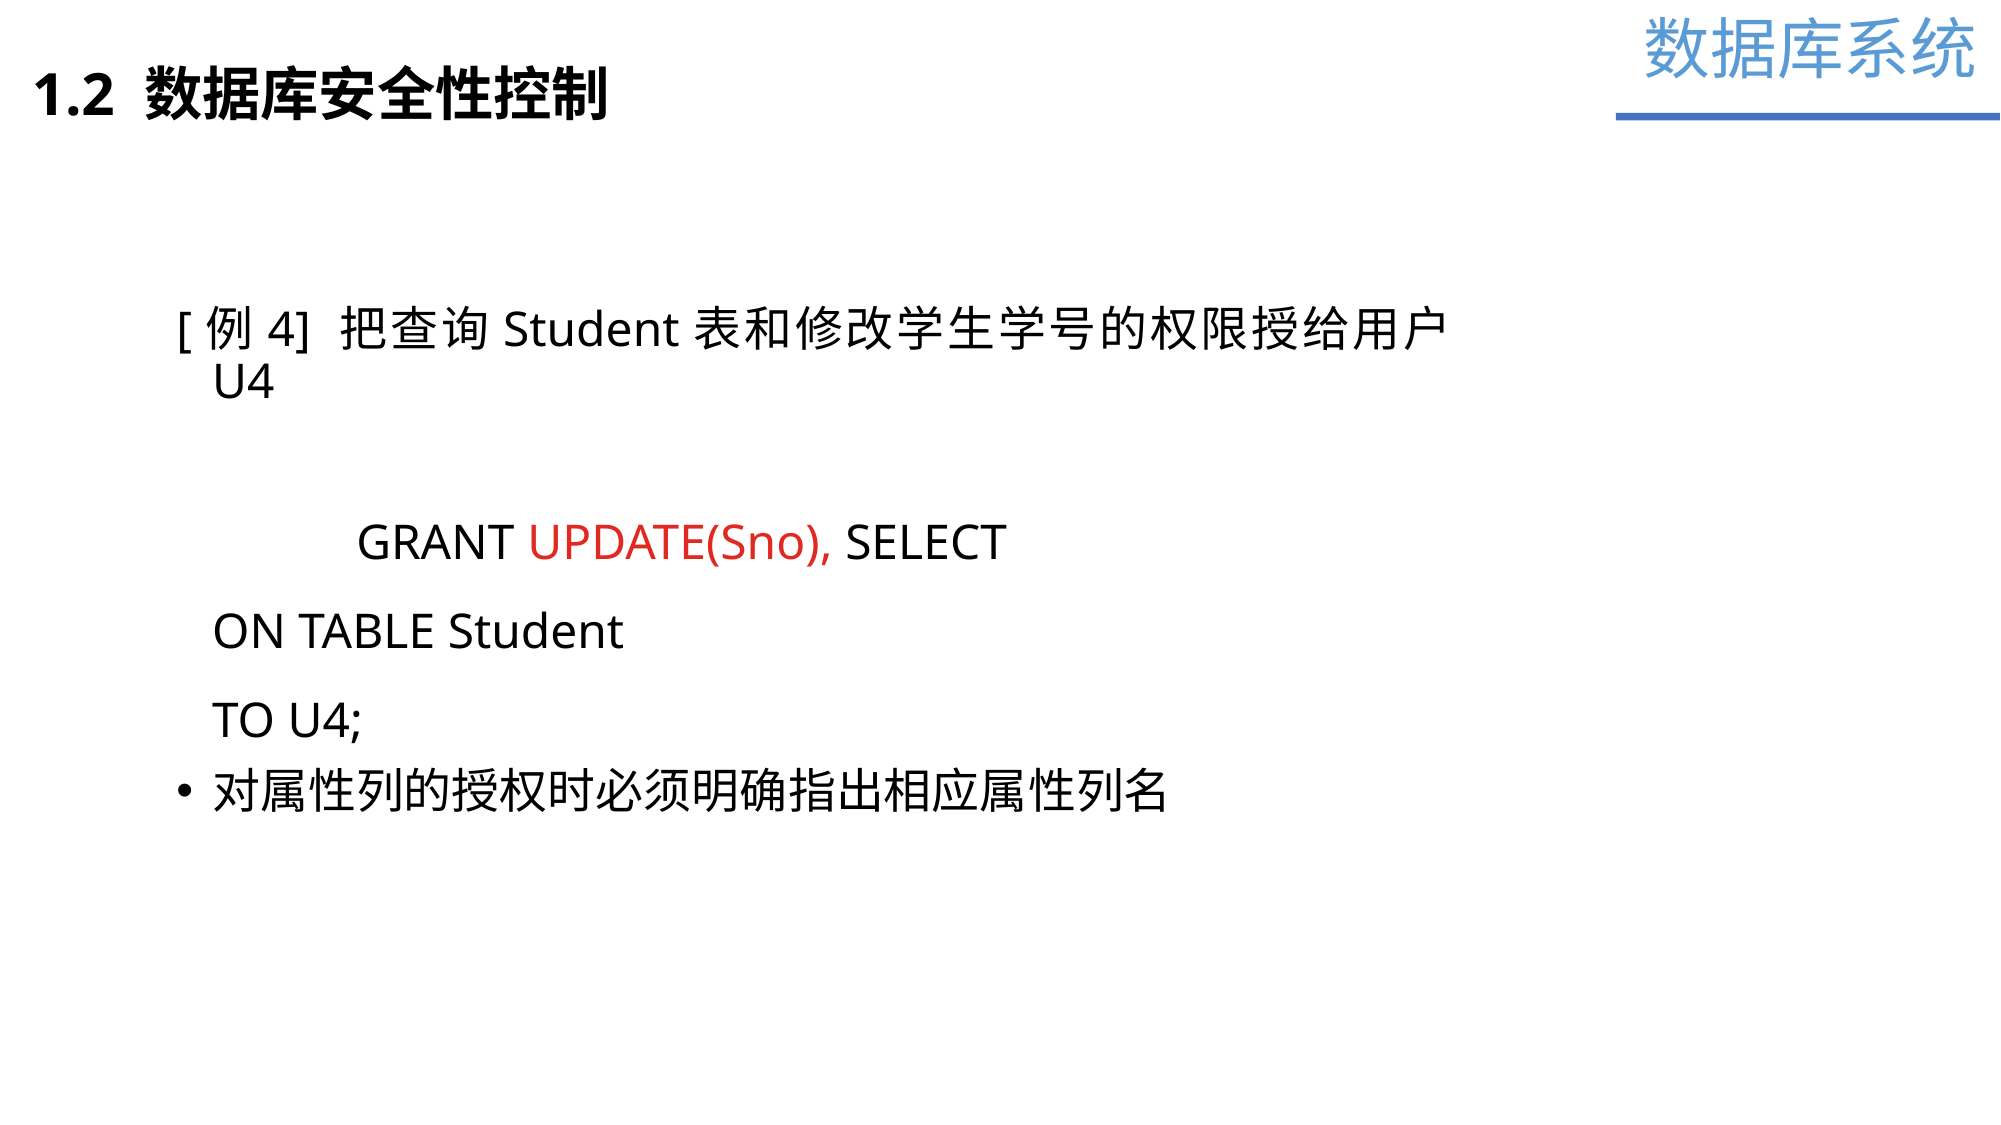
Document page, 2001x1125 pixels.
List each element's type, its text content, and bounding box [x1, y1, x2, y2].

text_box 1.2 数据库安全性控制 [17, 49, 625, 135]
text_box [1615, 112, 2000, 121]
text_box [例4] 把查询Student表和修改学生学号的权限授给用户U4 GRANT UPDATE(Sno), SELECT ON TABLE Student TO U4; 对属性列的授权时必须明确指出相应属性列名 [161, 297, 1478, 828]
text_box 数据库系统 [1629, 0, 1993, 95]
